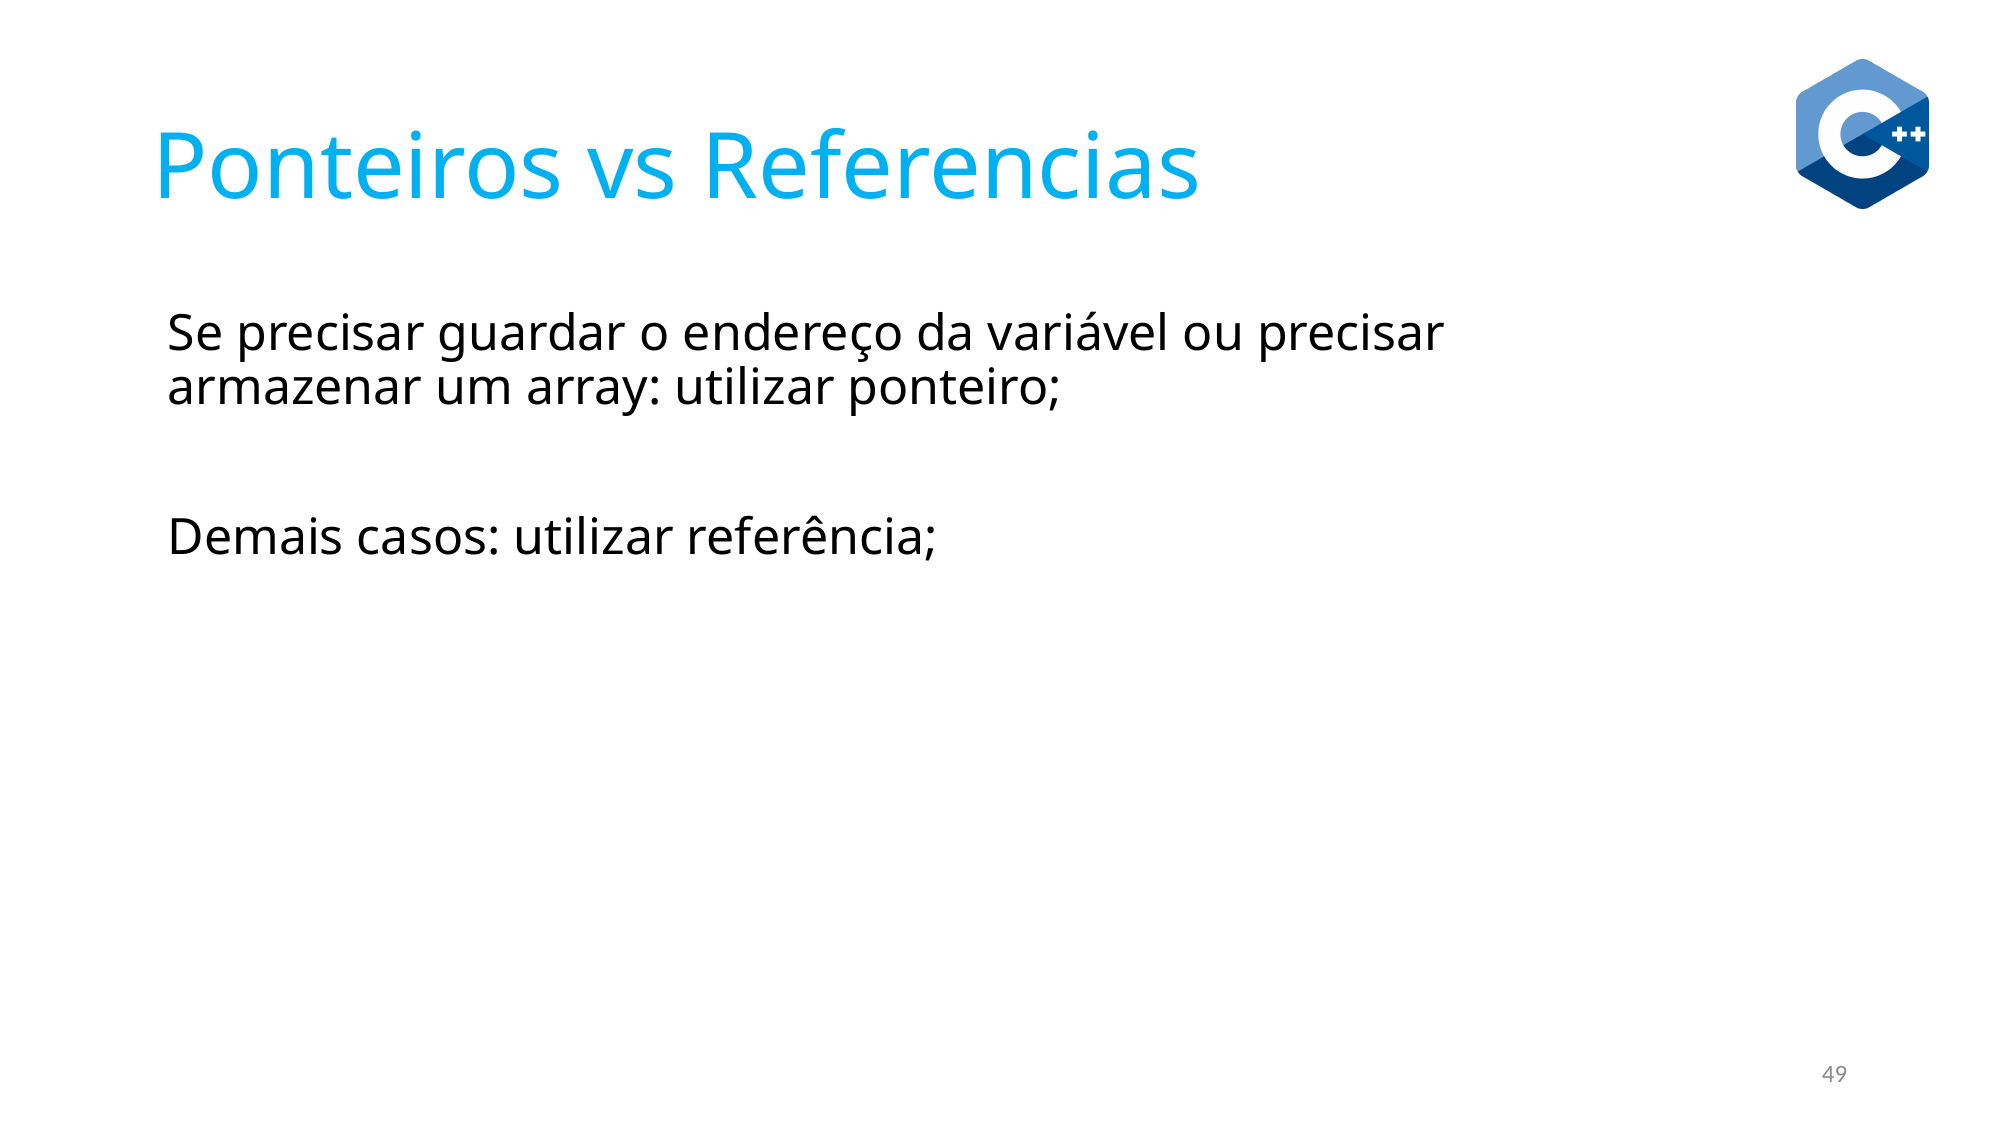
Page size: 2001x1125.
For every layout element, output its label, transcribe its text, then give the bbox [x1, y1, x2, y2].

title Ponteiros vs Referencias [137, 59, 1863, 278]
list Se precisar guardar o endereço da variável ou precisar armazenar um array: utilizar ponteiro; Demais casos: utilizar referência; [152, 299, 1628, 1125]
slide_number 49 [1628, 1042, 1863, 1103]
picture [1796, 59, 1929, 209]
